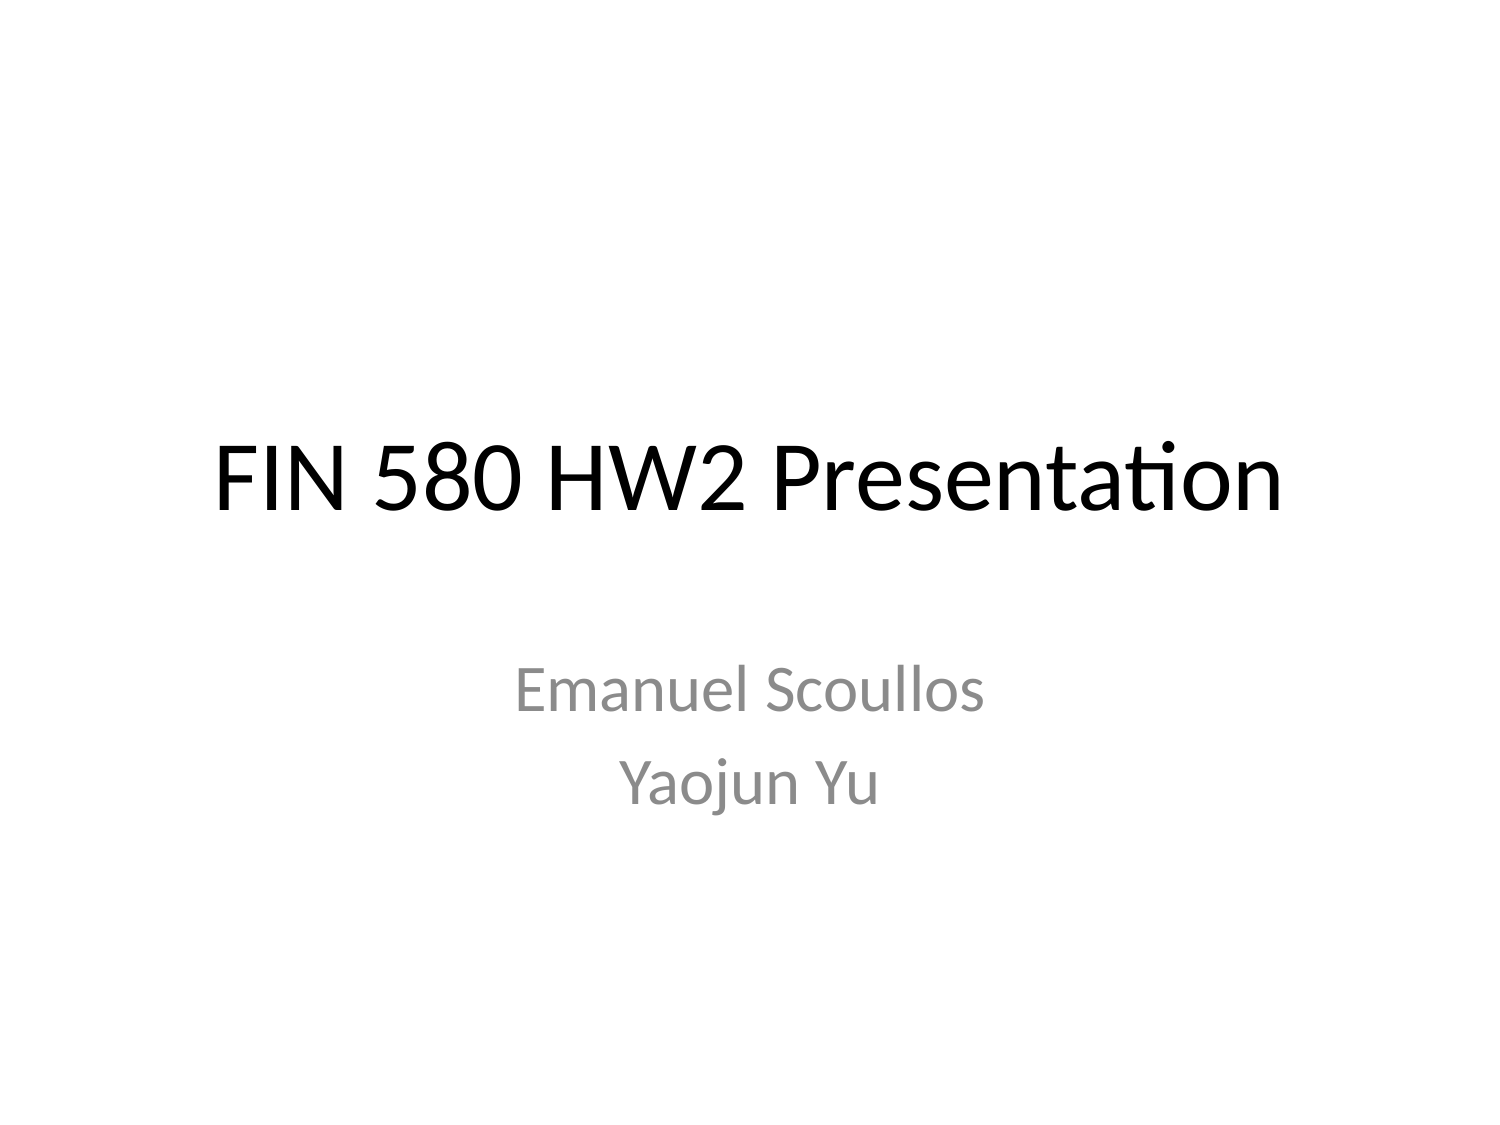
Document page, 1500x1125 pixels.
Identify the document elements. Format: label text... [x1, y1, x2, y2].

title FIN 580 HW2 Presentation [112, 349, 1388, 591]
subtitle Emanuel Scoullos Yaojun Yu [225, 637, 1275, 925]
